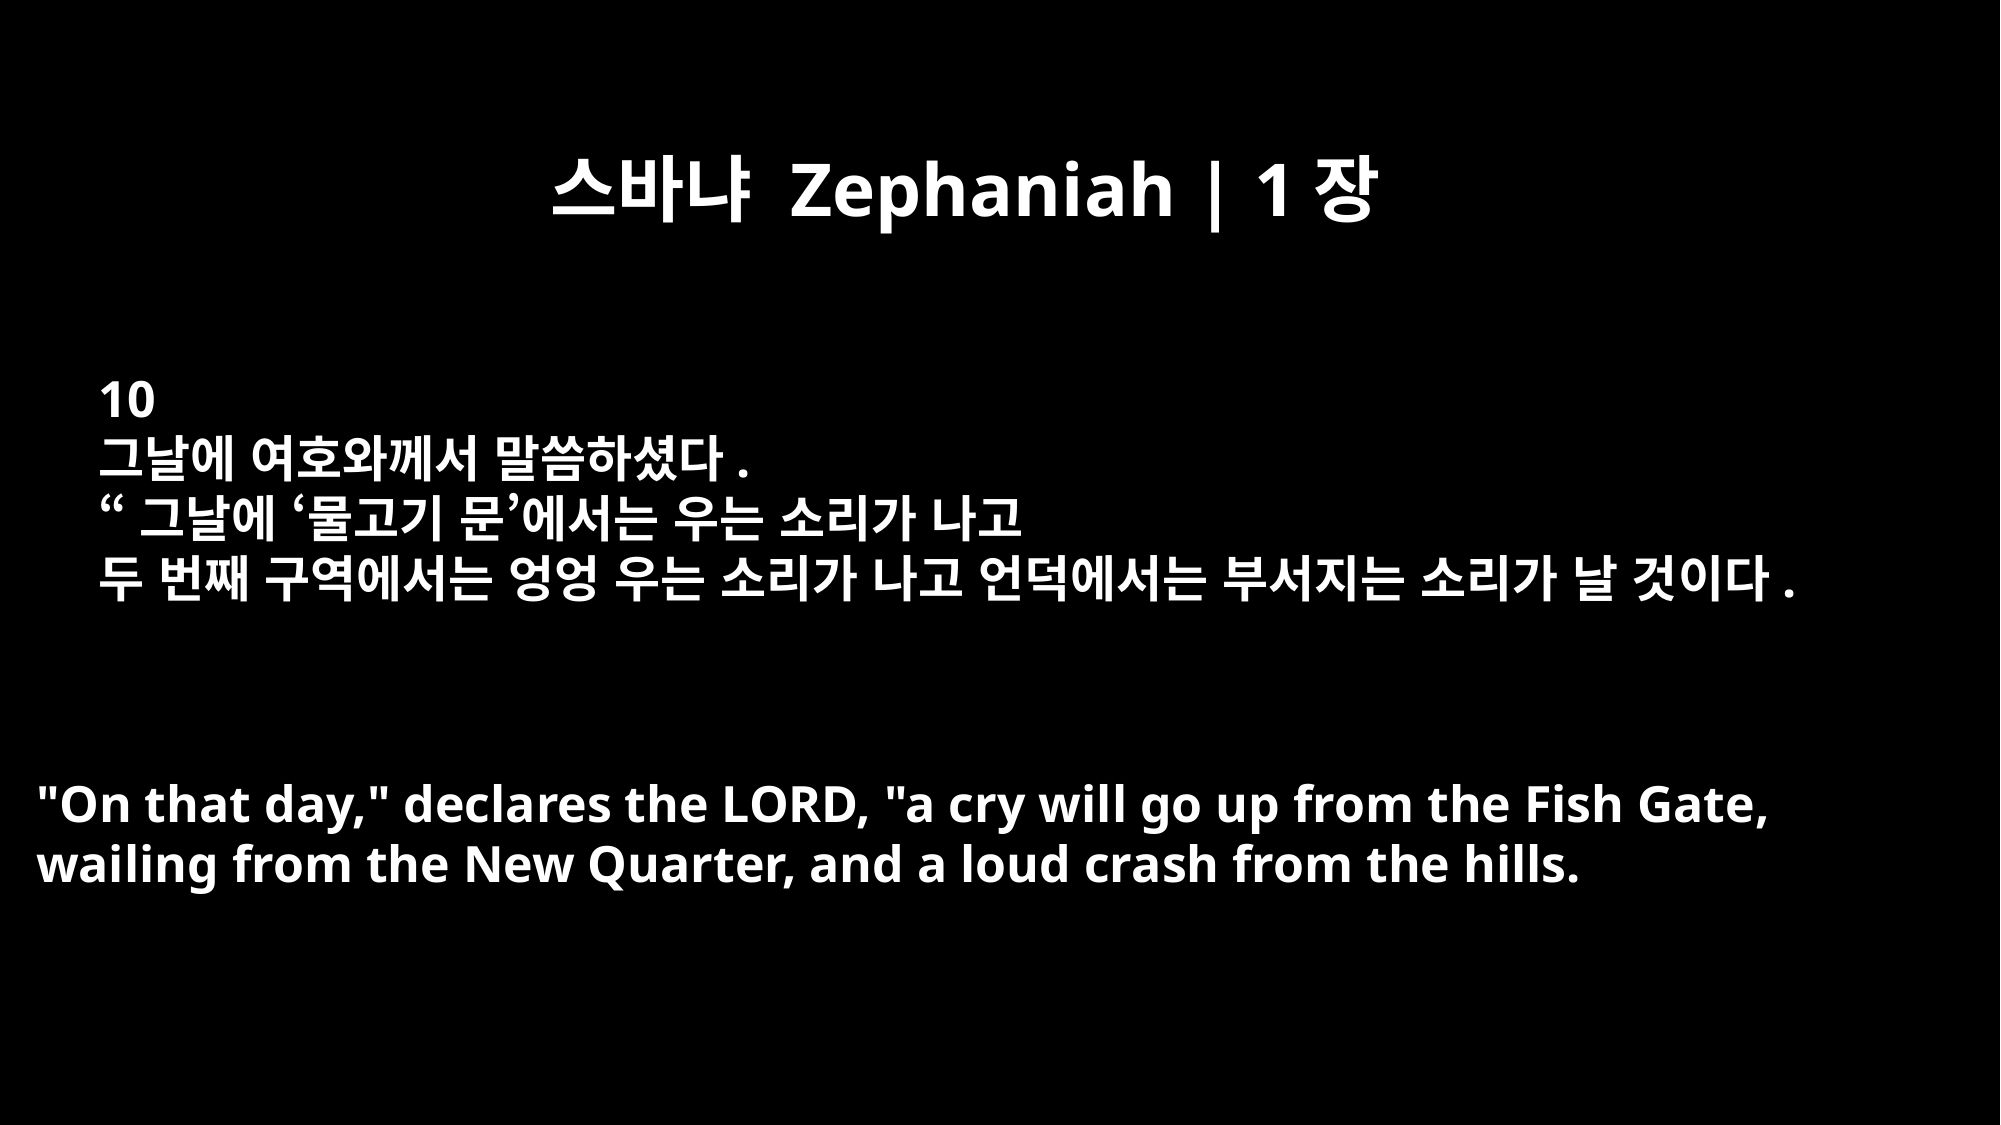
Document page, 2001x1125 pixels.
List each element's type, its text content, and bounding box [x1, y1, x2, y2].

text_box 스바냐 Zephaniah | 1장 [535, 136, 1397, 239]
text_box "On that day," declares the LORD, "a cry will go up from the Fish Gate, wailing from the New Quarter, and a loud crash from the hills. [21, 764, 1799, 900]
text_box 10 그날에 여호와께서 말씀하셨다. “그날에 ‘물고기 문’에서는 우는 소리가 나고 두 번째 구역에서는 엉엉 우는 소리가 나고 언덕에서는 부서지는 소리가 날 것이다. [83, 359, 1812, 615]
